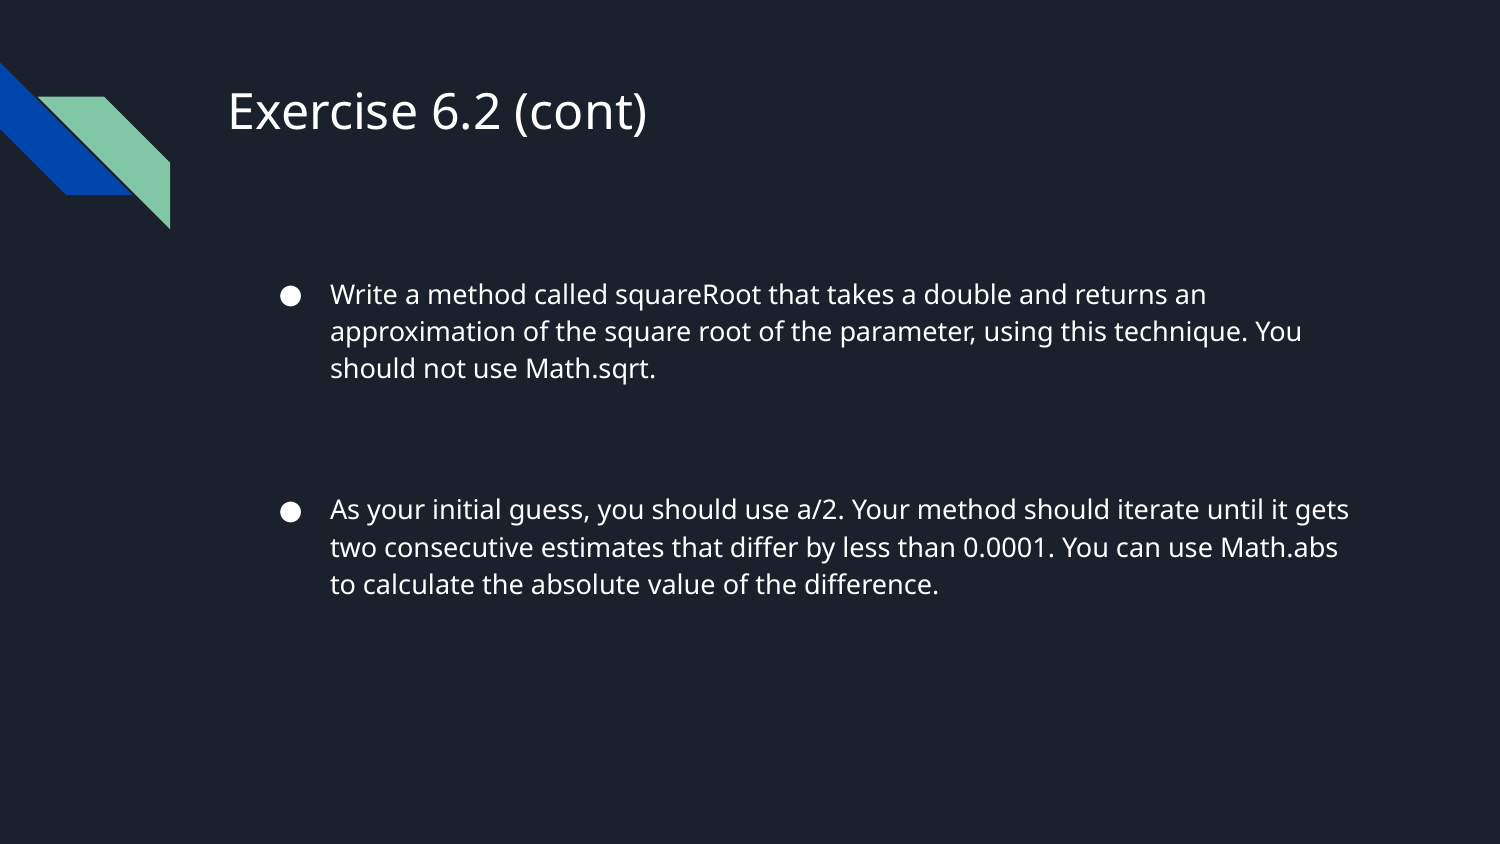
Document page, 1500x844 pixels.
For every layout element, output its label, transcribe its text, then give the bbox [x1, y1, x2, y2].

list Write a method called squareRoot that takes a double and returns an approximation of the square root of the parameter, using this technique. You should not use Math.sqrt. As your initial guess, you should use a/2. Your method should iterate until it gets two consecutive estimates that differ by less than 0.0001. You can use Math.abs to calculate the absolute value of the difference. [240, 257, 1368, 735]
title Exercise 6.2 (cont) [212, 64, 1368, 215]
